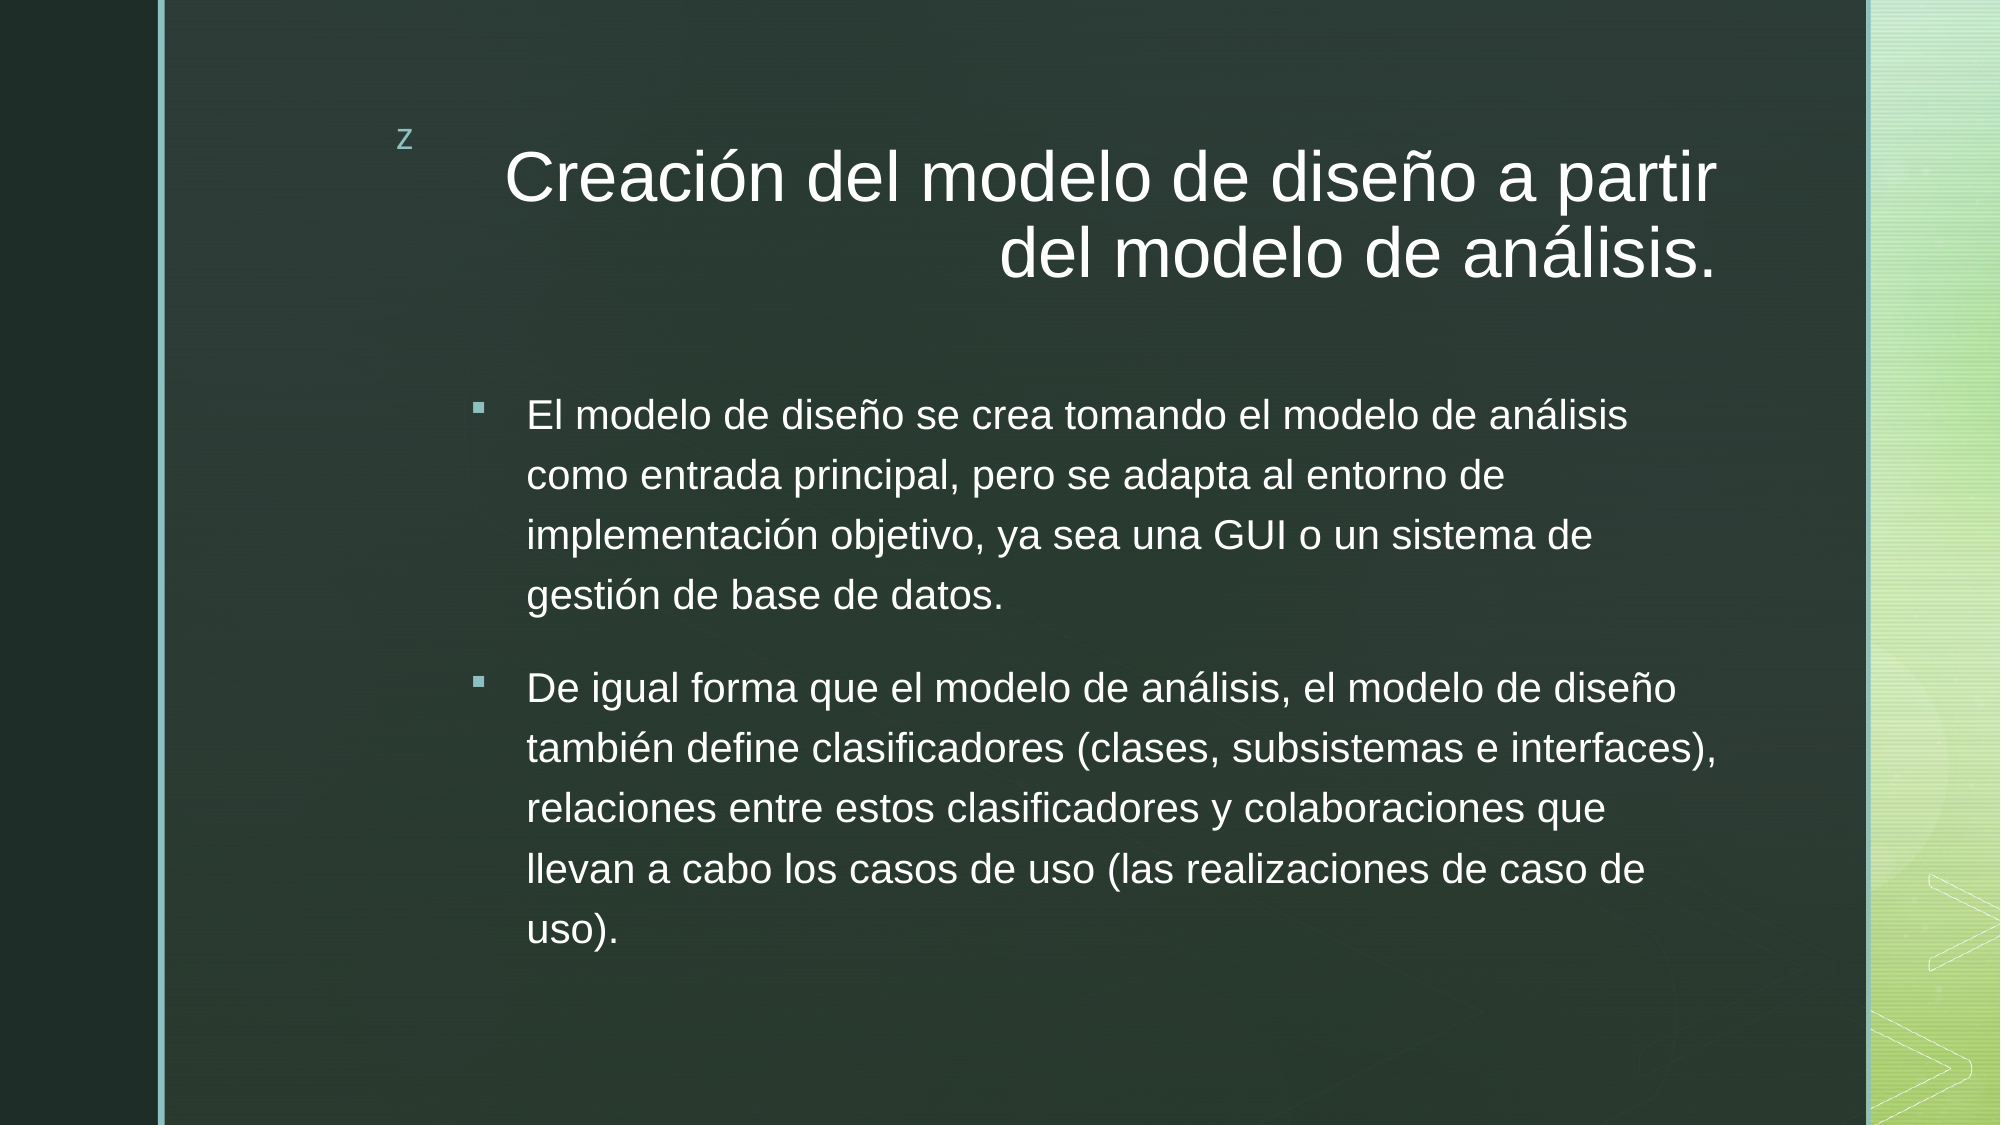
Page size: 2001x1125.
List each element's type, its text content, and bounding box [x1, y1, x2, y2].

title Creación del modelo de diseño a partir del modelo de análisis. [428, 132, 1734, 310]
picture [1871, 0, 2001, 1125]
list El modelo de diseño se crea tomando el modelo de análisis como entrada principal, pero se adapta al entorno de implementación objetivo, ya sea una GUI o un sistema de gestión de base de datos. De igual forma que el modelo de análisis, el modelo de diseño también define clasificadores (clases, subsistemas e interfaces), relaciones entre estos clasificadores y colaboraciones que llevan a cabo los casos de uso (las realizaciones de caso de uso). [454, 336, 1734, 993]
